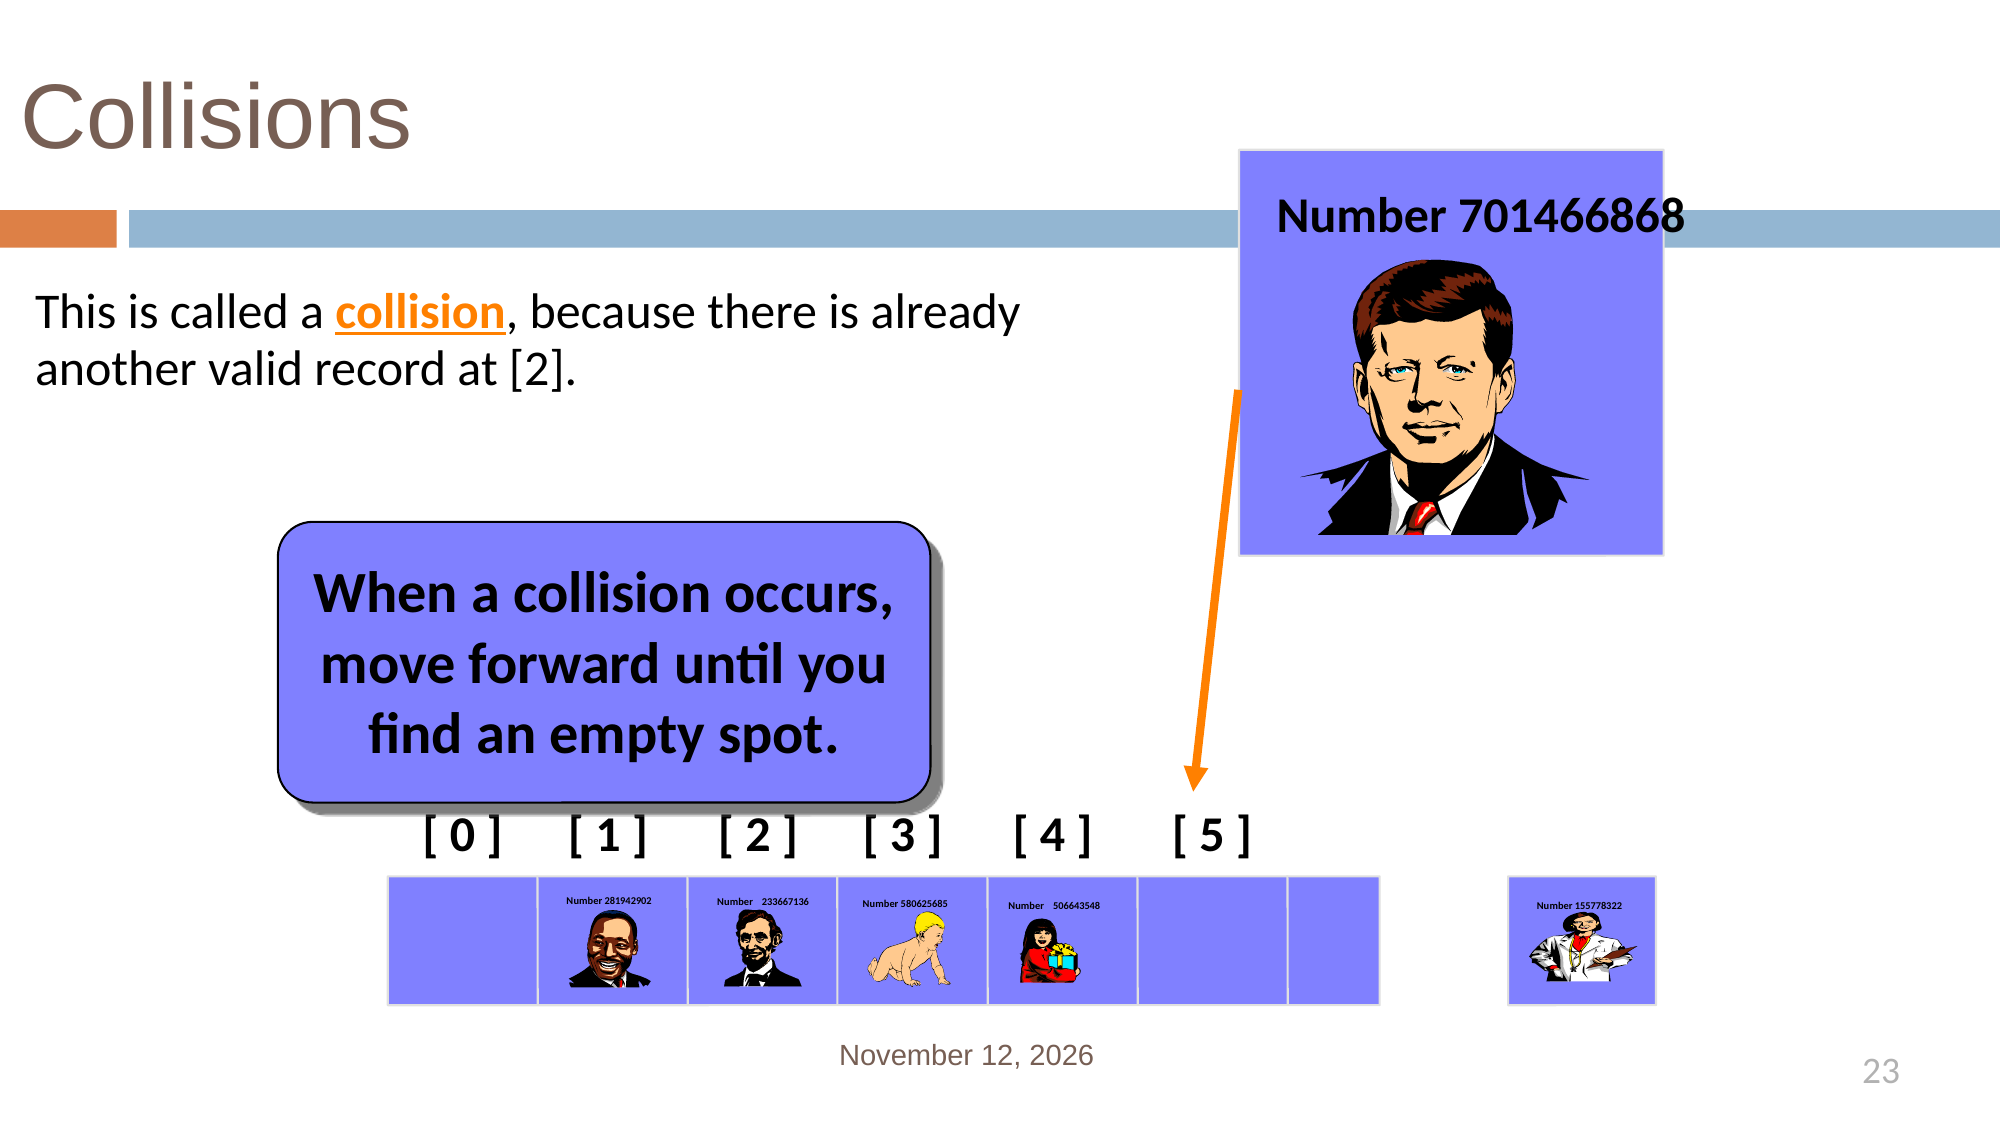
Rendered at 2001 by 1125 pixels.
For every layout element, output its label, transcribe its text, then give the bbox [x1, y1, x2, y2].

text_box [ 0 ] [407, 817, 518, 871]
text_box [1188, 389, 1239, 792]
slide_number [837, 1037, 1302, 1072]
text_box [ 1 ] [553, 817, 664, 871]
text_box [1288, 876, 1380, 1006]
text_box This is called a collision, because there is already another valid record at [2]. [20, 275, 1100, 951]
text_box [1238, 149, 1664, 556]
text_box [1508, 876, 1657, 1006]
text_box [1523, 898, 1644, 983]
text_box [ 3 ] [847, 799, 958, 871]
text_box [688, 876, 837, 1006]
text_box [538, 876, 687, 1006]
title Collisions [20, 56, 1861, 171]
picture [1295, 255, 1604, 540]
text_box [712, 893, 814, 988]
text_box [277, 521, 931, 803]
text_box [1004, 897, 1105, 984]
text_box [838, 876, 1287, 1006]
slide_number 23 [1440, 1046, 1900, 1092]
text_box Number 701466868 [1261, 180, 1701, 252]
text_box [ 2 ] [703, 817, 814, 871]
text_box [562, 892, 656, 989]
text_box [387, 876, 537, 1006]
text_box [1368, 556, 1584, 1015]
text_box [ 5 ] [1156, 799, 1268, 871]
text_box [858, 896, 955, 989]
text_box [ 4 ] [997, 799, 1108, 871]
